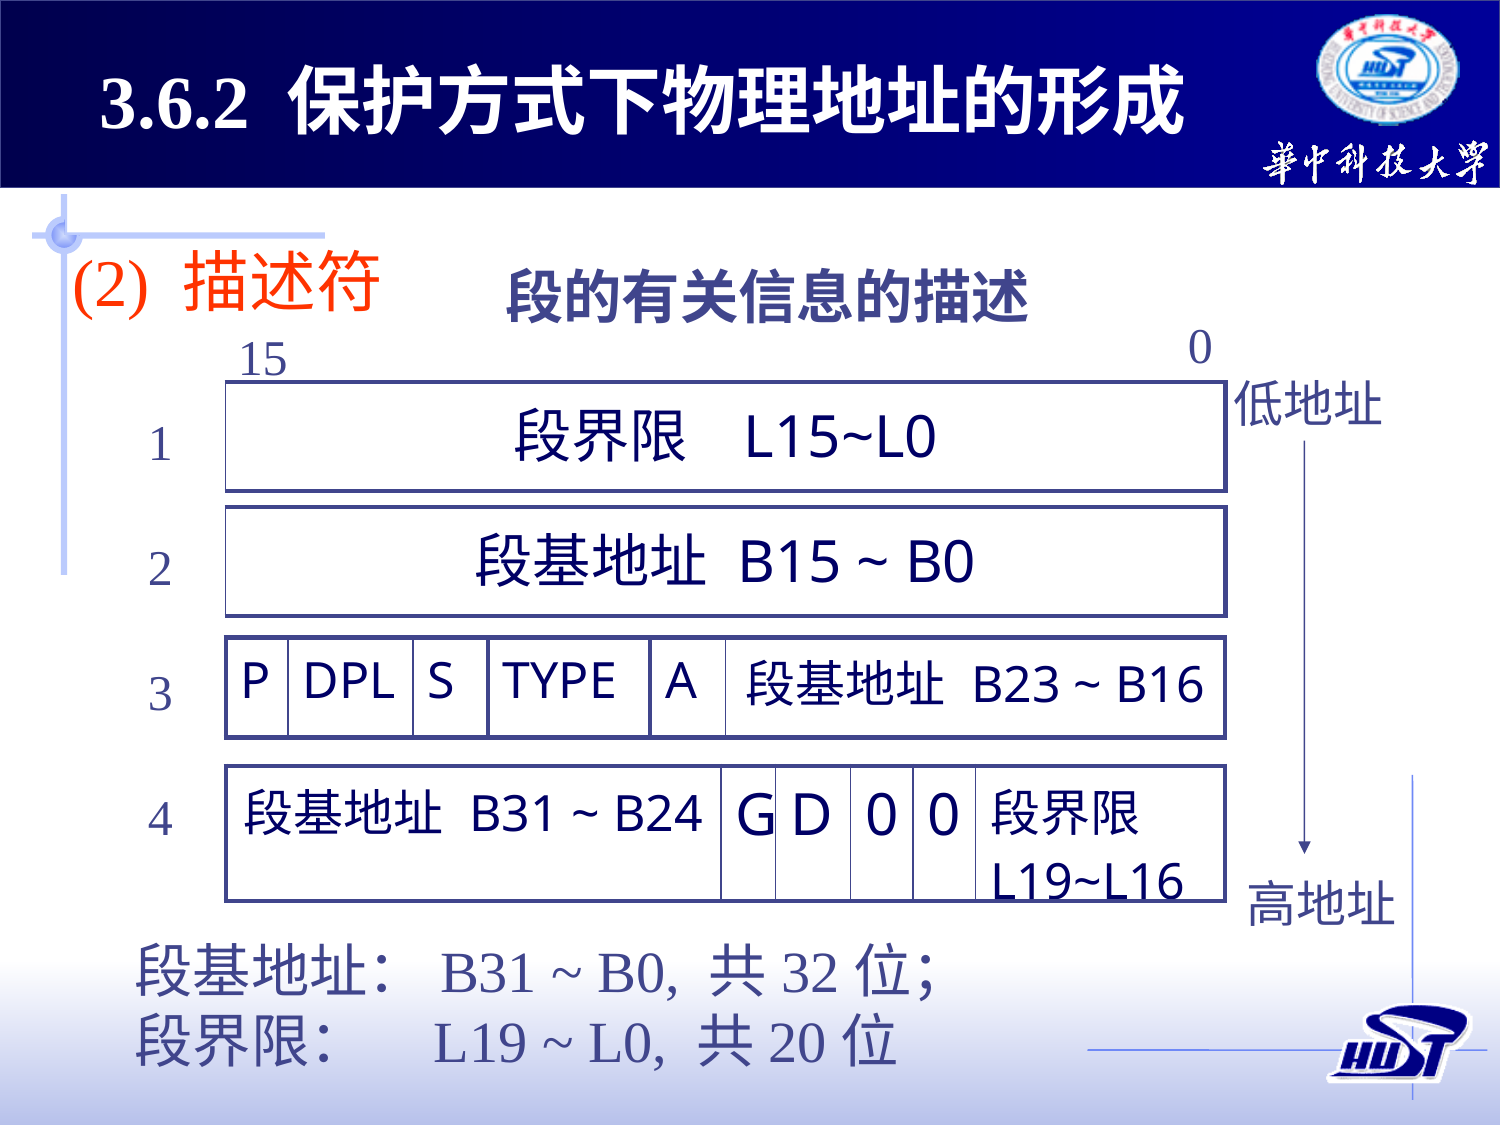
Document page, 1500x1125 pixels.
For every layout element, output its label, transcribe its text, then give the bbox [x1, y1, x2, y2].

text_box 3 [133, 653, 188, 728]
text_box 0 [1173, 306, 1228, 382]
text_box 低地址 [1218, 365, 1399, 441]
text_box 高地址 [1231, 865, 1412, 941]
picture [1316, 14, 1460, 126]
text_box 段基地址：B31 ~ B0, 共32位； 段界限： L19 ~ L0, 共20位 [120, 927, 985, 1082]
text_box 1 [133, 403, 188, 478]
text_box 3.6.2 保护方式下物理地址的形成 [85, 46, 1202, 152]
table_header D [776, 768, 850, 899]
text_box 2 [133, 528, 188, 603]
table_header 段基地址 B23 ~ B16 [726, 640, 1223, 735]
table_header A [652, 640, 725, 735]
table_header P [228, 640, 287, 735]
table_header 段界限L19~L16 [976, 768, 1223, 899]
table_header 0 [851, 768, 912, 899]
text_box 4 [133, 778, 188, 853]
table_header DPL [289, 640, 412, 735]
table_header 段基地址 B31 ~ B24 [228, 768, 720, 899]
table_header 段基地址 B15 ~ B0 [226, 509, 1223, 614]
text_box 段的有关信息的描述 [490, 252, 1045, 338]
table_header G [722, 768, 775, 899]
table_header 段界限 L15~L0 [226, 384, 1223, 489]
text_box (2) 描述符 [57, 231, 410, 327]
text_box [1298, 441, 1311, 854]
table_header TYPE [490, 640, 648, 735]
table_header 0 [914, 768, 975, 899]
table_header S [414, 640, 486, 735]
text_box 15 [223, 318, 303, 393]
picture [1262, 140, 1488, 185]
